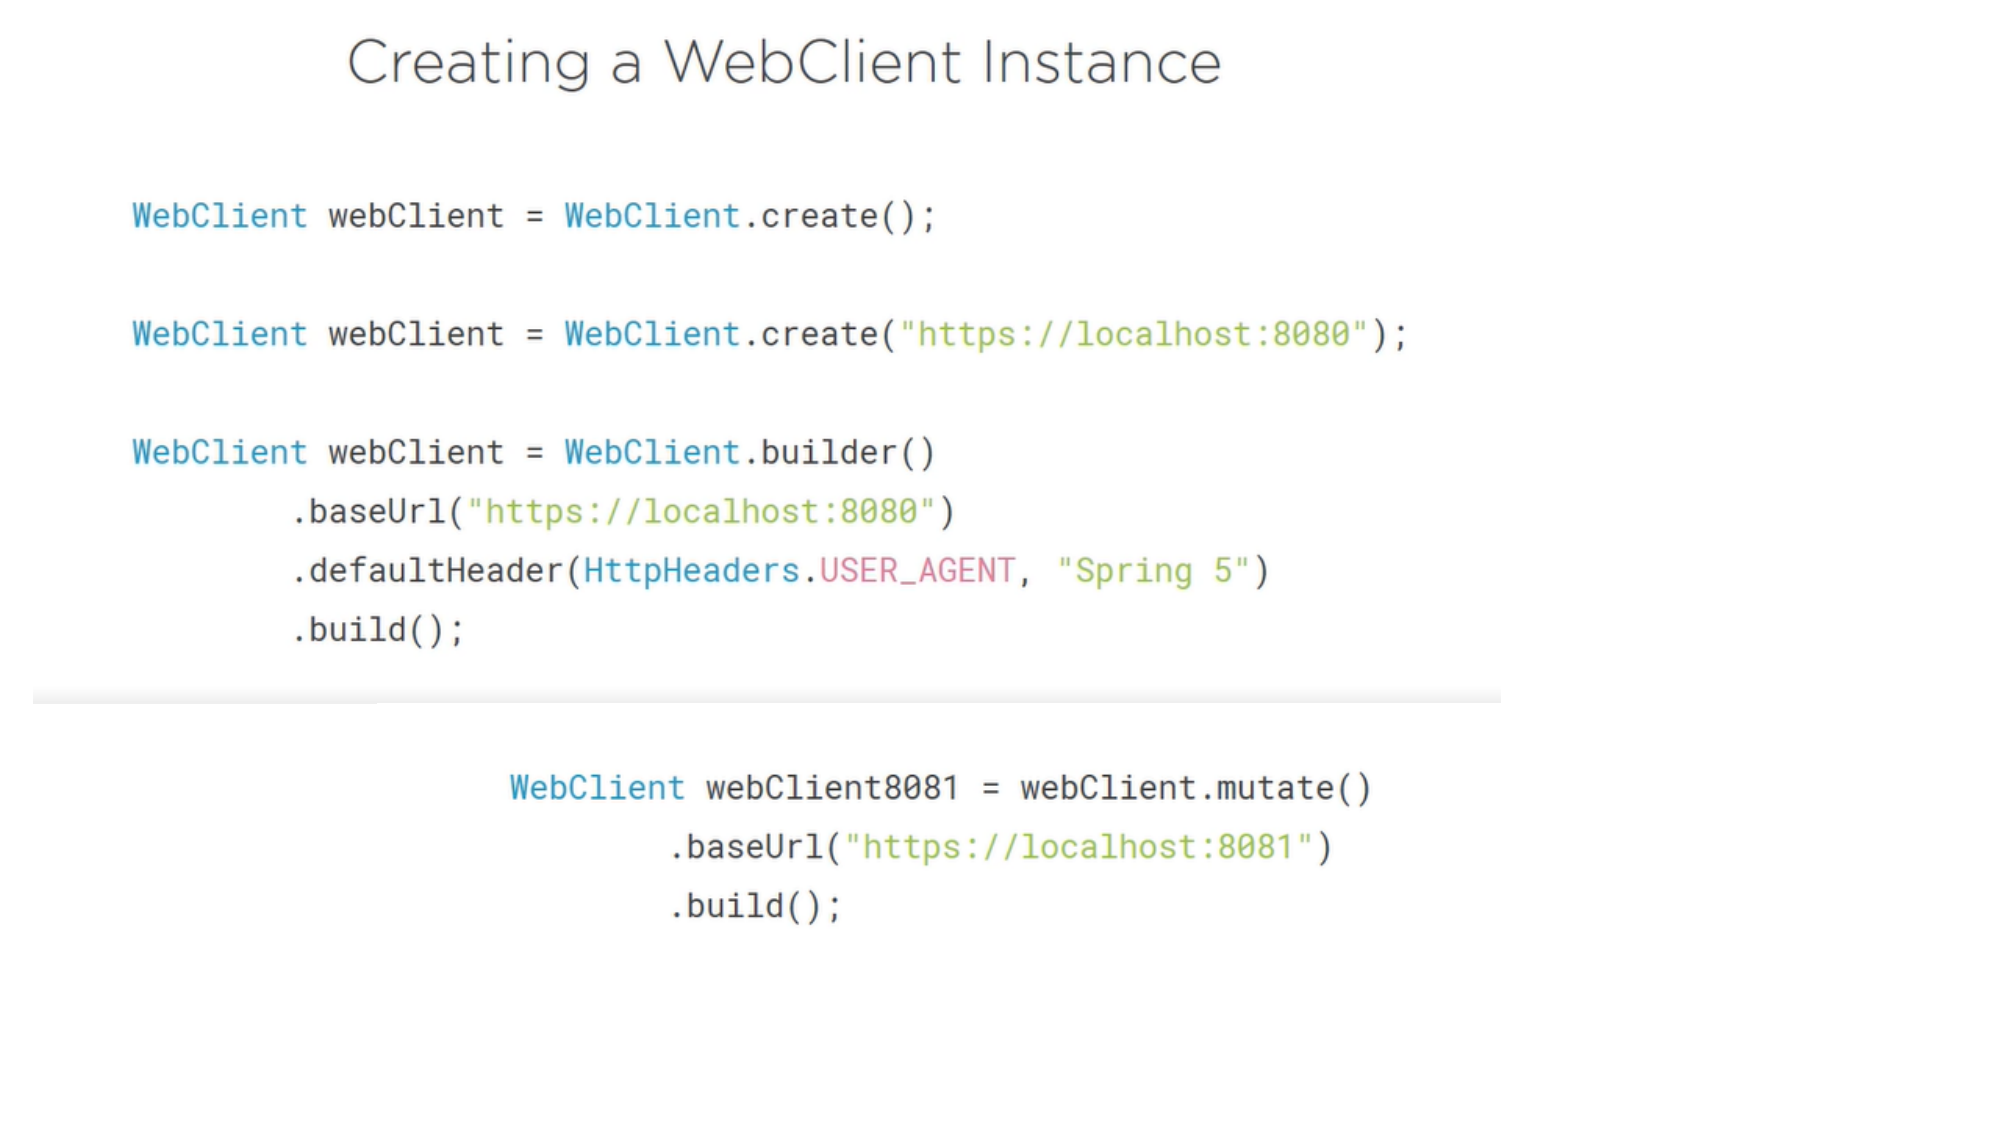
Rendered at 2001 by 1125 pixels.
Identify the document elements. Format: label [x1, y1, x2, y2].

picture [33, 0, 1501, 958]
